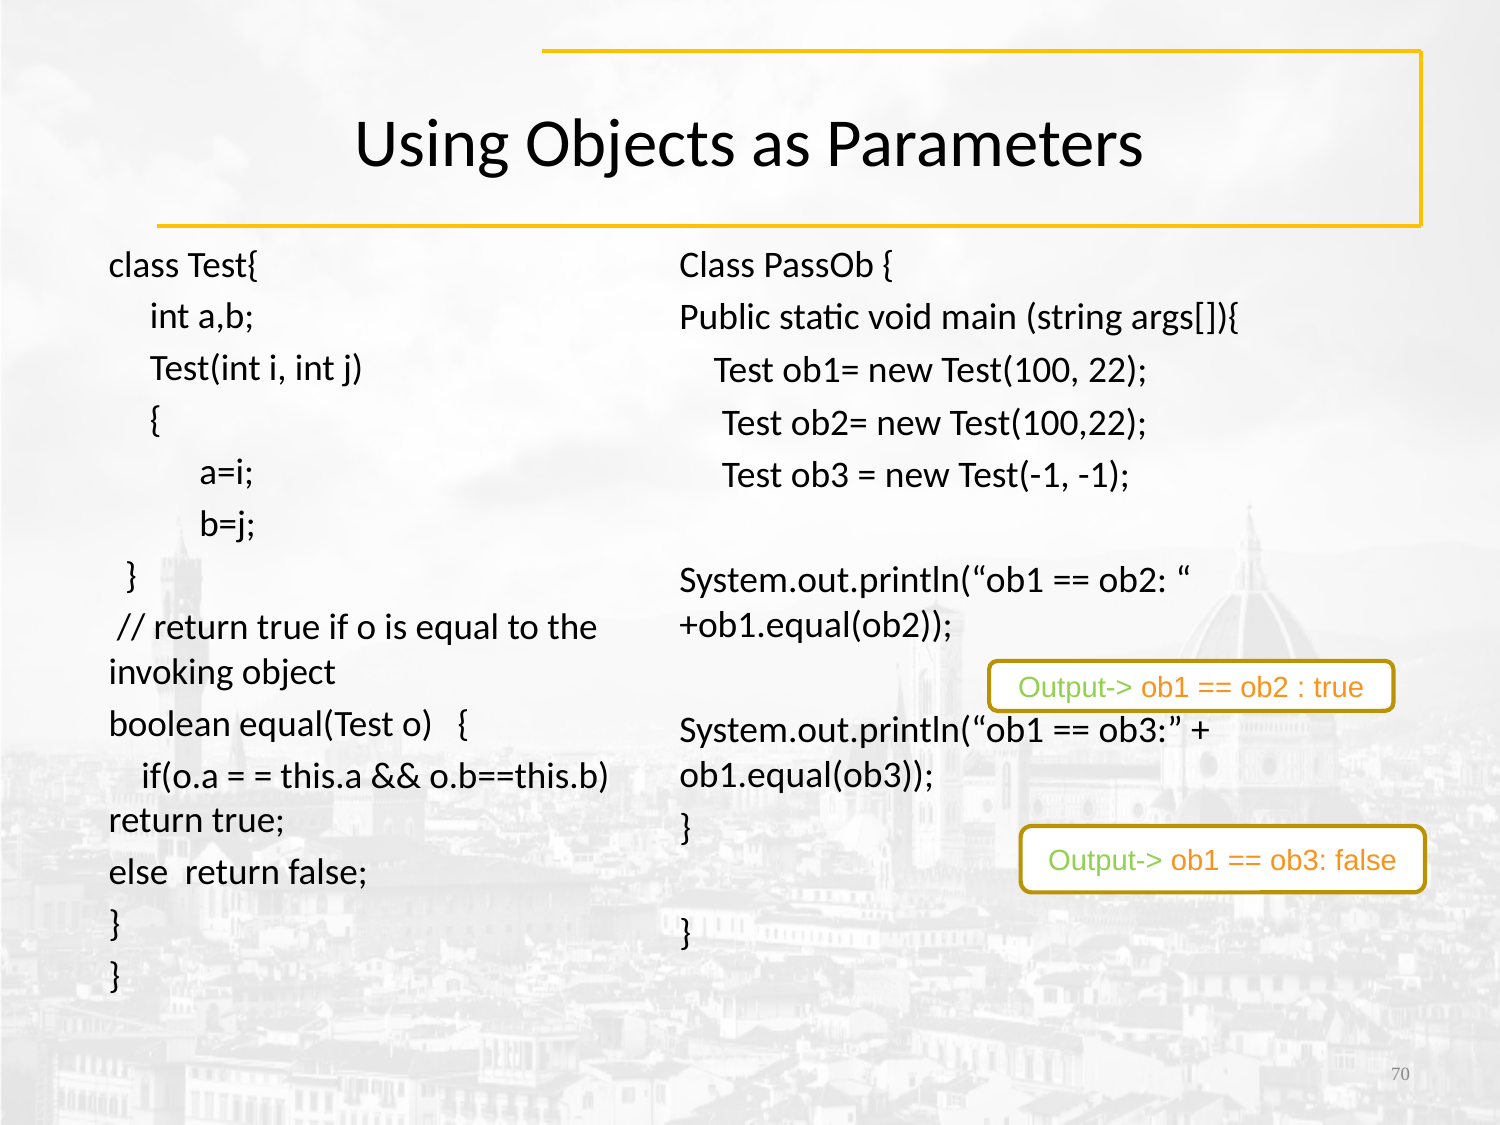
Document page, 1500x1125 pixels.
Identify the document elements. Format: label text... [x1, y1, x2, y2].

list class Test{ int a,b; Test(int i, int j) { a=i; b=j; } // return true if o is equal to the invoking object boolean equal(Test o) { if(o.a = = this.a && o.b==this.b) return true; else return false; } } [75, 232, 645, 1005]
text_box Output-> ob1 == ob2 : true [989, 660, 1394, 711]
text_box Output-> ob1 == ob3: false [1020, 826, 1426, 893]
slide_number ‹#› [1074, 1042, 1425, 1103]
list Class PassOb { Public static void main (string args[]){ Test ob1= new Test(100, 22); Test ob2= new Test(100,22); Test ob3 = new Test(-1, -1); System.out.println(“ob1 == ob2: “ +ob1.equal(ob2)); System.out.println(“ob1 == ob3:” + ob1.equal(ob3)); } } [645, 232, 1425, 1005]
title Using Objects as Parameters [75, 45, 1425, 232]
